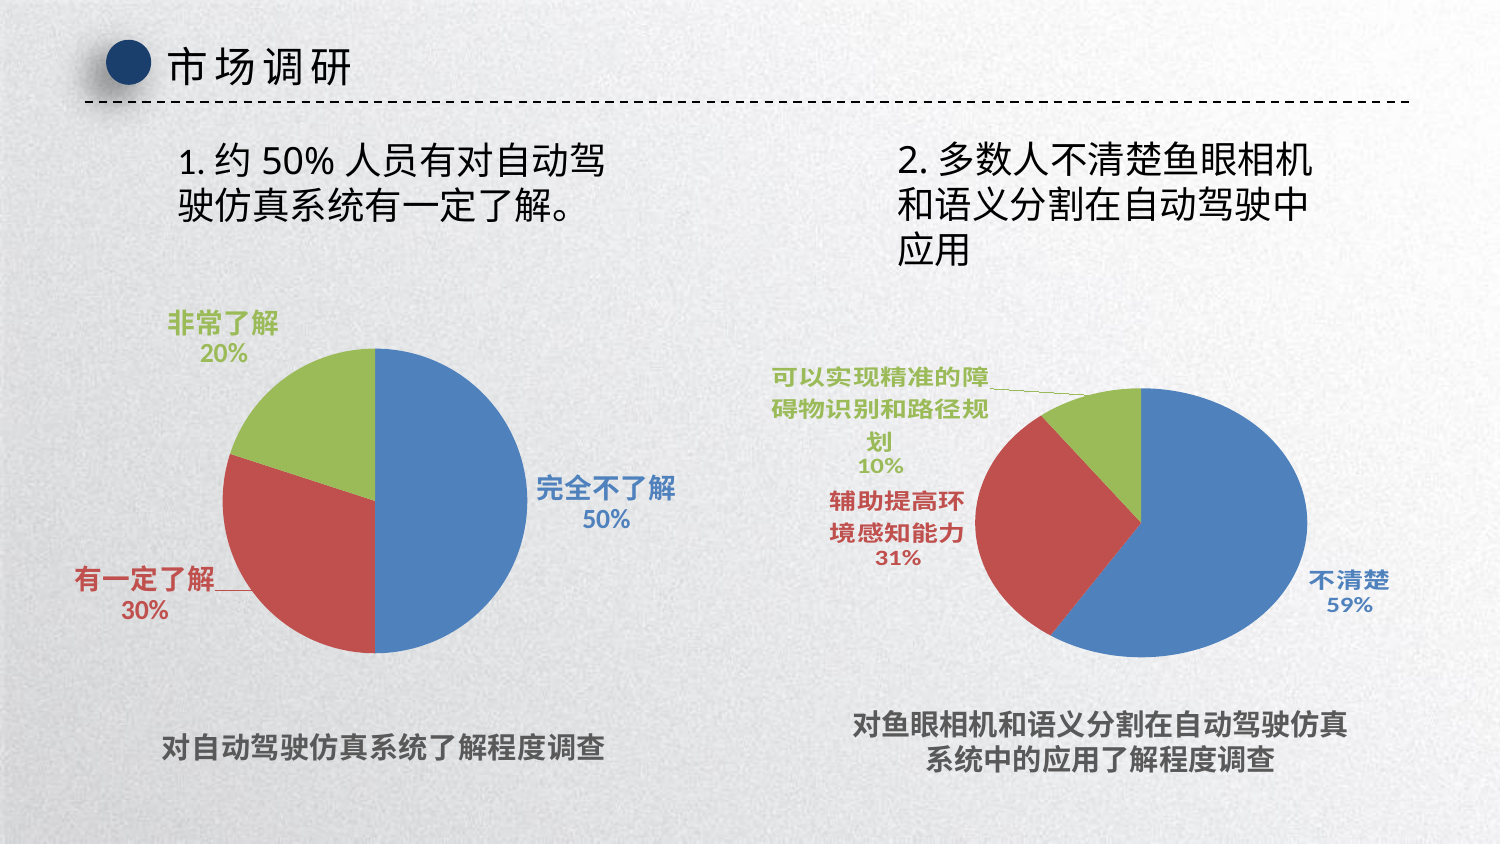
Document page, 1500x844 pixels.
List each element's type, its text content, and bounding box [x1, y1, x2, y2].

text_box 对鱼眼相机和语义分割在自动驾驶仿真 系统中的应用了解程度调查 [776, 707, 1476, 784]
chart [0, 39, 1477, 844]
picture [0, 0, 1500, 844]
text_box 市场调研 [152, 33, 368, 38]
text_box 2.多数人不清楚鱼眼相机和语义分割在自动驾驶中应用 [882, 129, 1353, 267]
